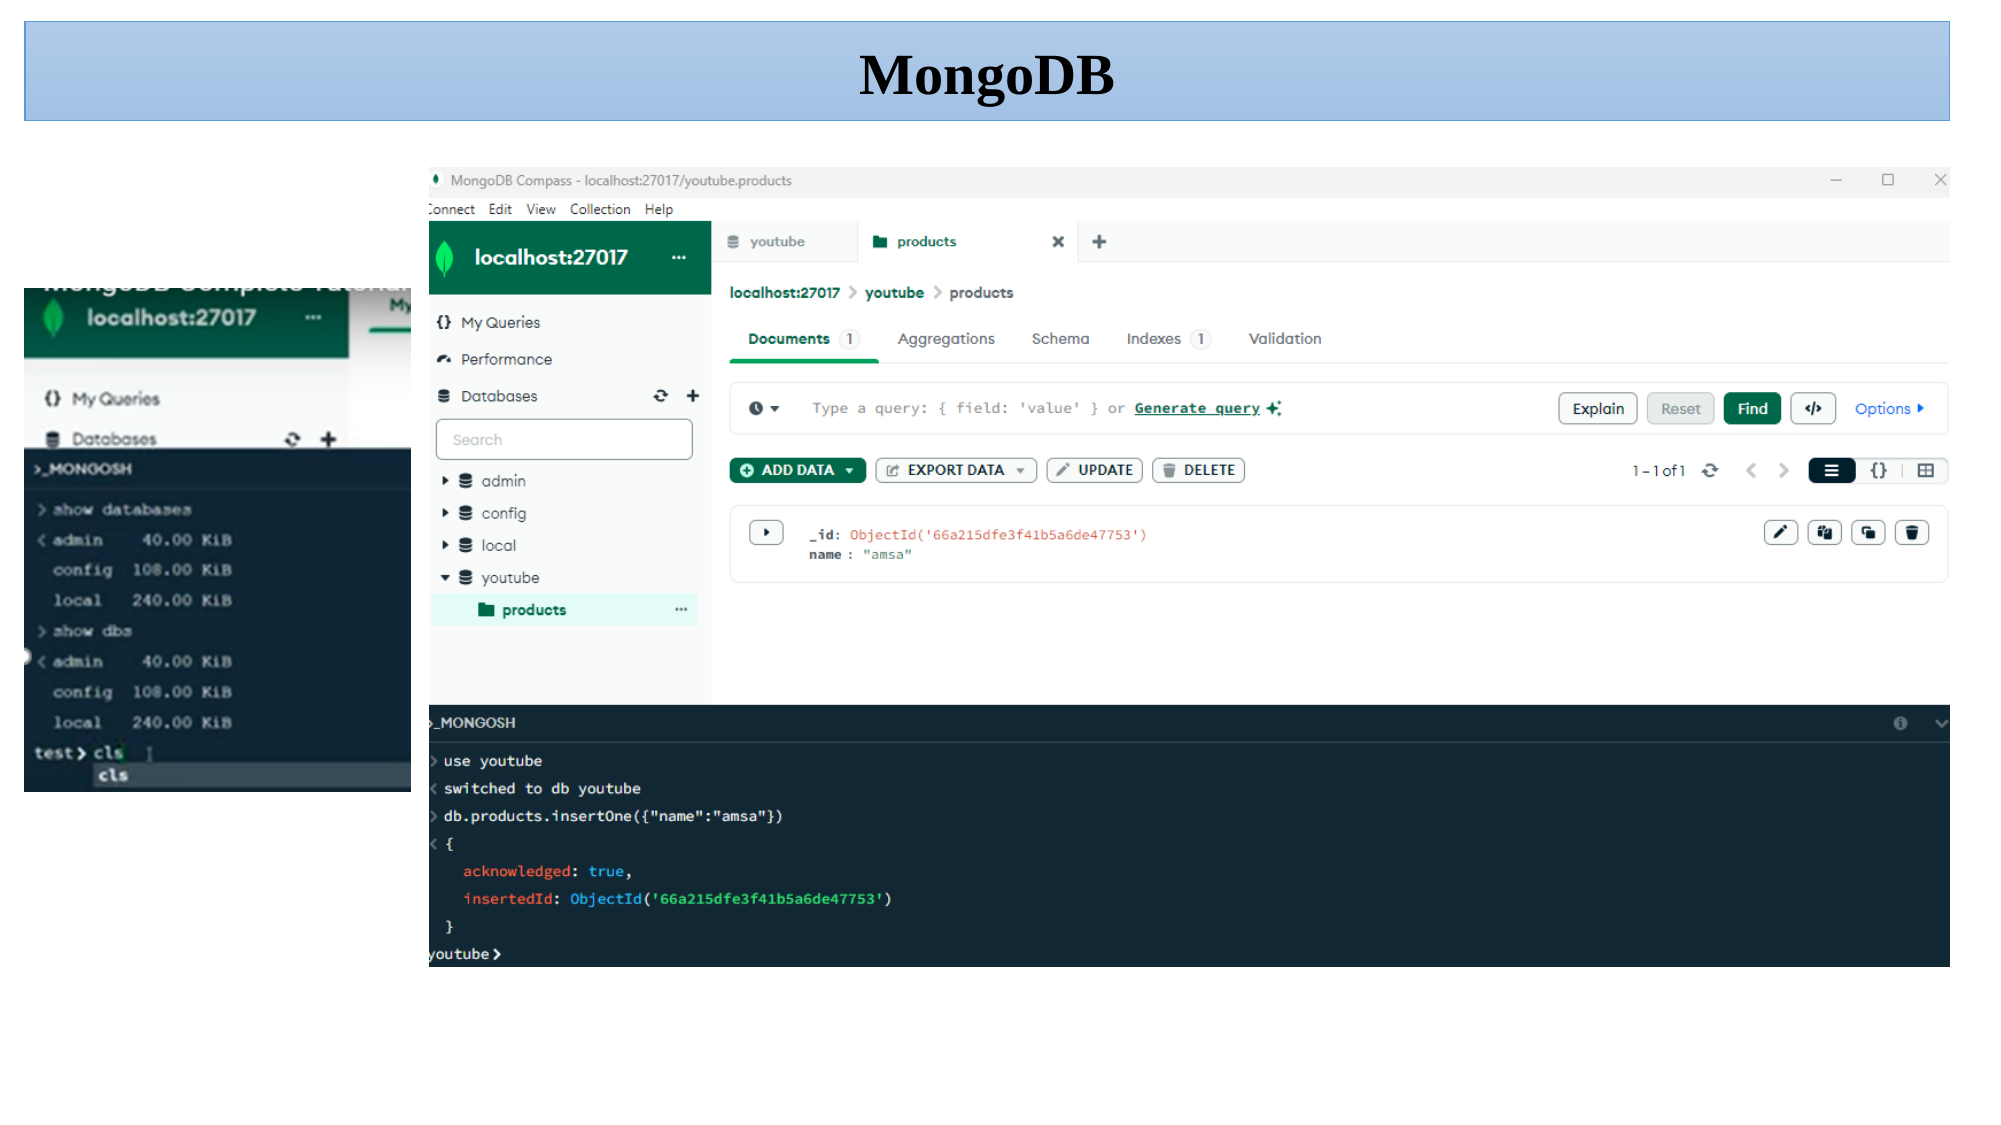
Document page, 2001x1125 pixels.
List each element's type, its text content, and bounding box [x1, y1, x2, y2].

picture [429, 167, 1950, 967]
text_box MongoDB [24, 21, 1950, 121]
picture [24, 288, 411, 792]
